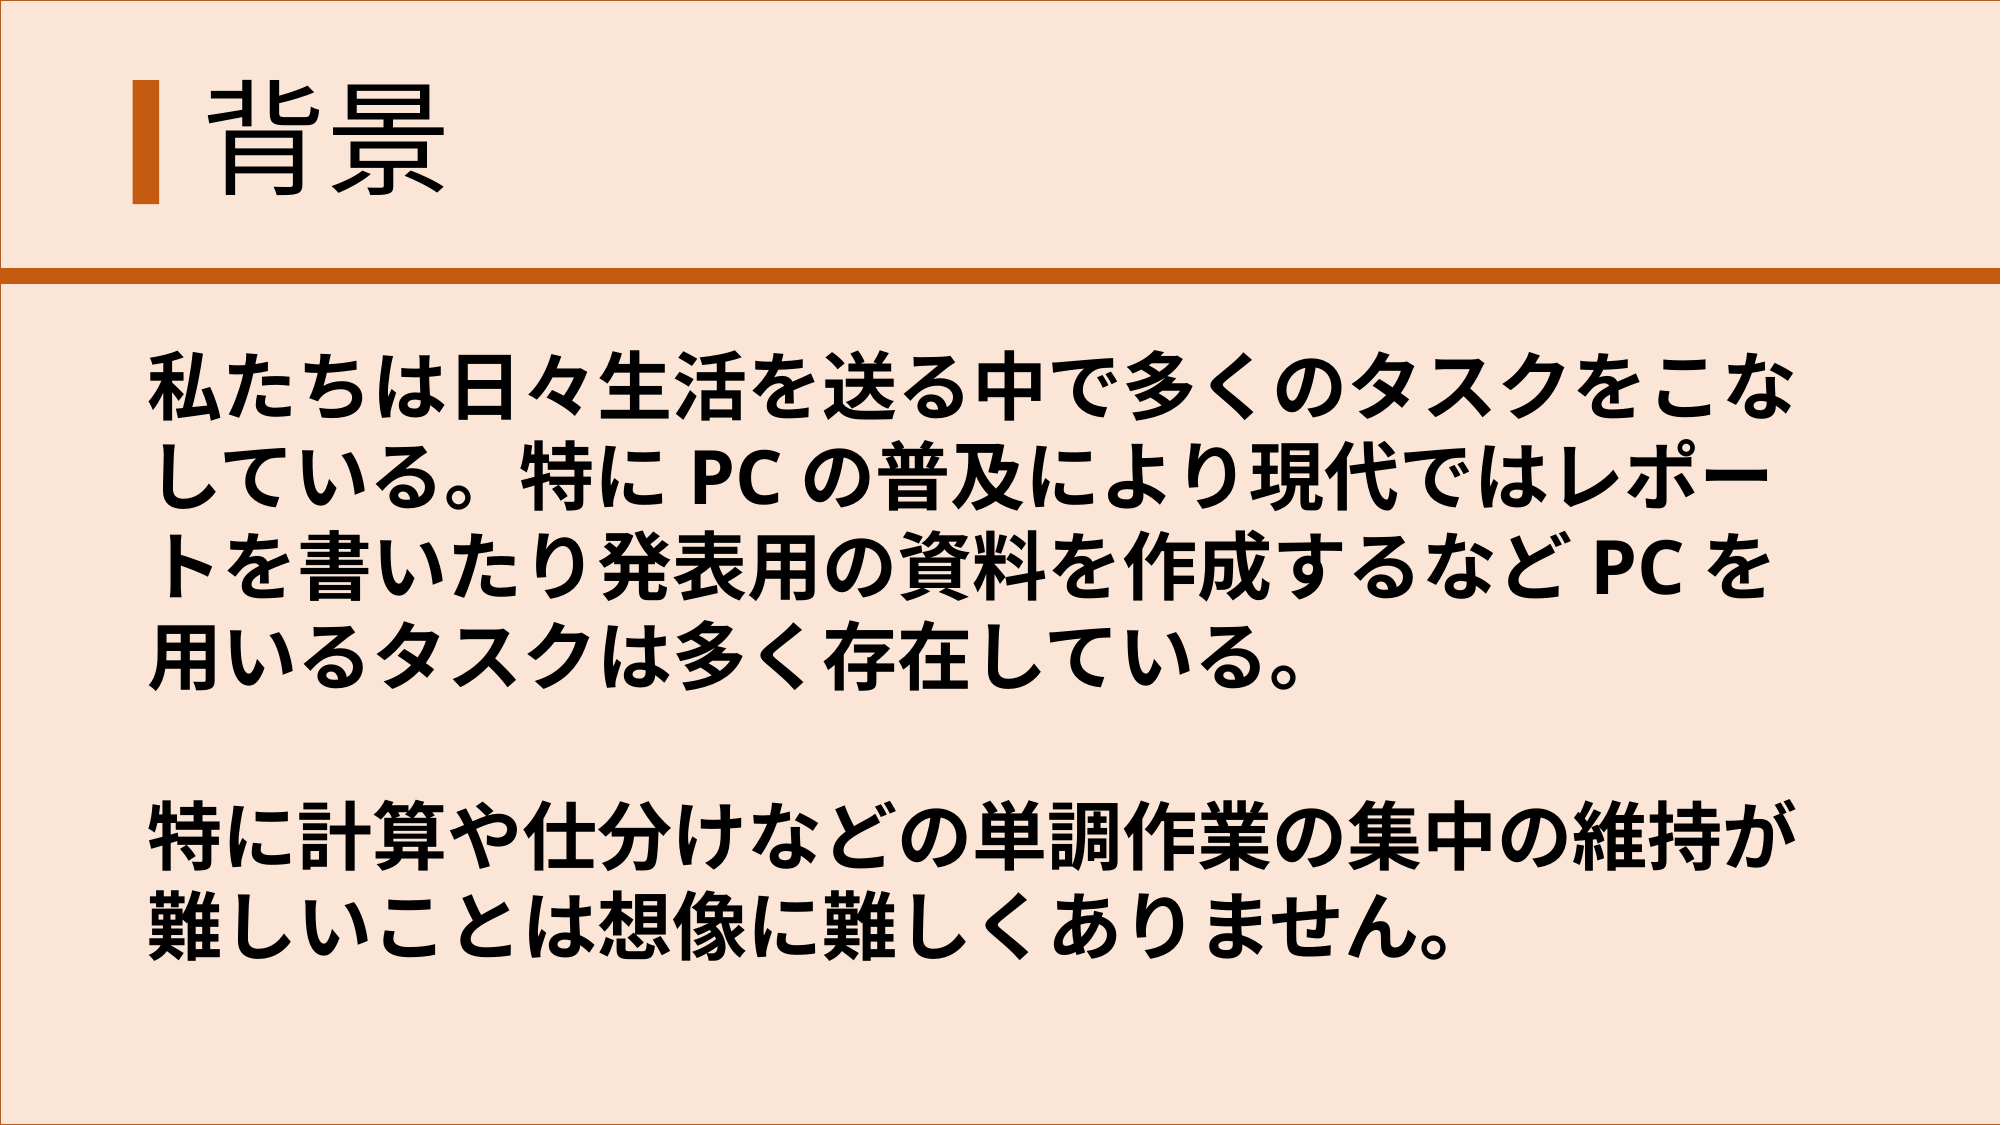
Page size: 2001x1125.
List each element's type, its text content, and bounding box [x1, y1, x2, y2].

text_box [0, 285, 2000, 1125]
text_box [132, 79, 160, 205]
text_box 背景 [186, 53, 1676, 218]
text_box 私たちは日々生活を送る中で多くのタスクをこなしている。特にPCの普及により現代ではレポートを書いたり発表用の資料を作成するなどPCを用いるタスクは多く存在している。 特に計算や仕分けなどの単調作業の集中の維持が難しいことは想像に難しくありません。 [132, 331, 1830, 1067]
text_box [0, 267, 2000, 285]
text_box [0, 0, 2000, 267]
